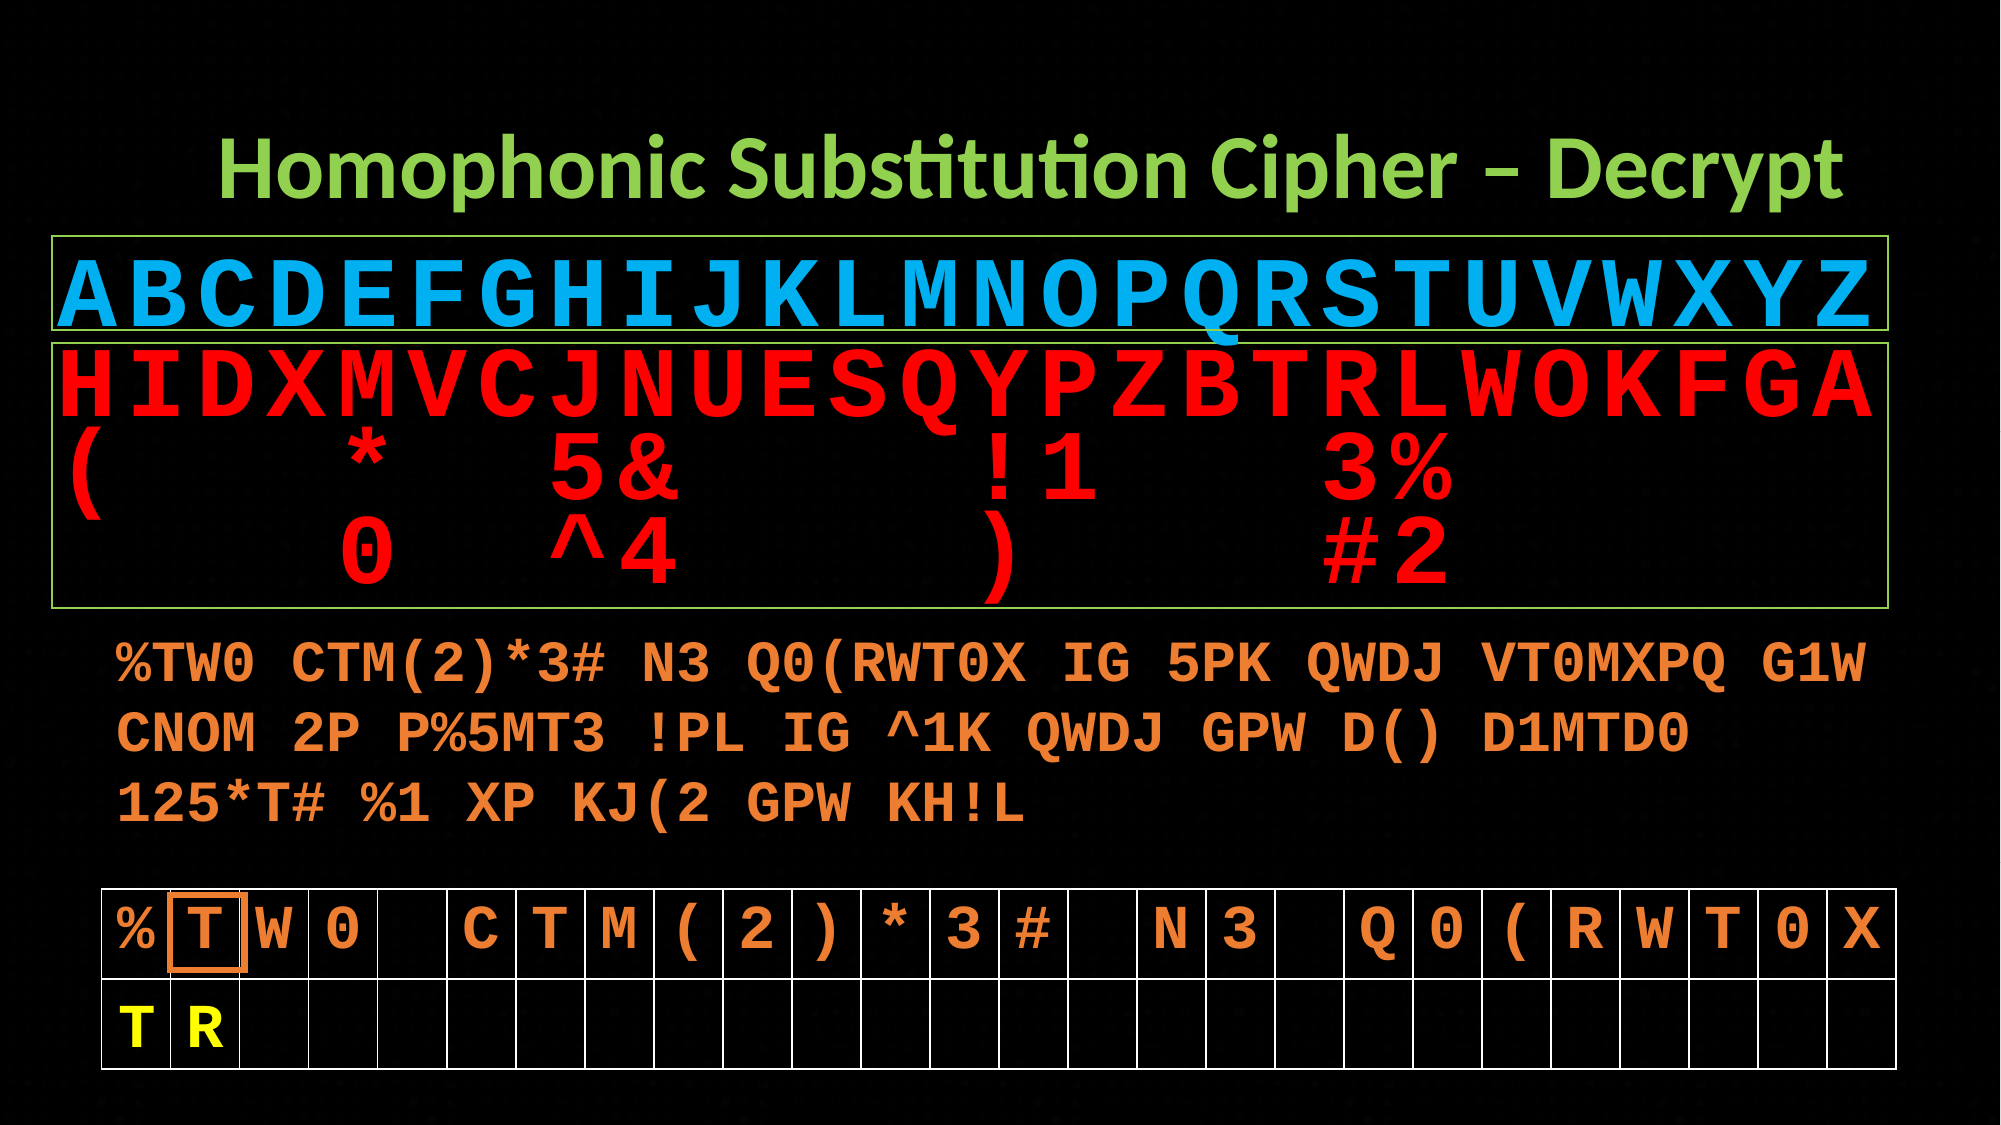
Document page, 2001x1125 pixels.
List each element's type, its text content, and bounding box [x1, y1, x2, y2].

table_header N [1138, 890, 1205, 978]
table_cell [1345, 980, 1412, 1068]
table_header W [240, 890, 308, 978]
table_cell [931, 980, 998, 1068]
table_header % [102, 890, 170, 978]
table_cell [1759, 980, 1826, 1068]
table_header X [1828, 890, 1895, 978]
table_cell [1000, 980, 1067, 1068]
table_cell [1552, 980, 1619, 1068]
table_cell [1414, 980, 1481, 1068]
picture [0, 0, 2001, 1125]
table_header 0 [309, 890, 377, 978]
table_header T [1690, 890, 1757, 978]
table_header 0 [1759, 890, 1826, 978]
table_cell [1690, 980, 1757, 1068]
table_header * [862, 890, 929, 978]
table_cell [1621, 980, 1688, 1068]
table_header W [1621, 890, 1688, 978]
table_cell [1483, 980, 1550, 1068]
table_header ( [1483, 890, 1550, 978]
text_box HIDXMVCJNUESQYPZBTRLWOKFGA ( * 5& !1 3% 0 ^4 ) #2 [41, 345, 1914, 611]
text_box [51, 235, 1889, 331]
table_cell [1207, 980, 1274, 1068]
text_box [169, 894, 246, 971]
table_cell [862, 980, 929, 1068]
table_cell [724, 980, 791, 1068]
table_header [1069, 890, 1136, 978]
table_cell [448, 980, 515, 1068]
table_cell [793, 980, 860, 1068]
table_header 2 [724, 890, 791, 978]
table_header # [1000, 890, 1067, 978]
table_header T [171, 971, 239, 978]
table_header [378, 890, 446, 978]
table_cell [1828, 980, 1895, 1068]
table_cell [240, 980, 308, 1068]
text_box R [171, 978, 240, 1068]
table_header [1276, 890, 1343, 978]
table_cell [655, 980, 722, 1068]
table_cell [1138, 980, 1205, 1068]
table_header 3 [931, 890, 998, 978]
table_header M [586, 890, 653, 978]
table_header R [1552, 890, 1619, 978]
table_header T [171, 890, 239, 894]
table_cell [1276, 980, 1343, 1068]
table_cell [517, 980, 584, 1068]
title Homophonic Substitution Cipher – Decrypt [137, 59, 1863, 218]
table_cell [1069, 980, 1136, 1068]
table_header T [517, 890, 584, 978]
table_header ) [793, 890, 860, 978]
table_header 3 [1207, 890, 1274, 978]
table_header 0 [1414, 890, 1481, 978]
table_cell [378, 980, 446, 1068]
table_cell [586, 980, 653, 1068]
table_header C [448, 890, 515, 978]
text_box T [103, 978, 171, 1068]
table_header Q [1345, 890, 1412, 978]
text_box ABCDEFGHIJKLMNOPQRSTUVWXYZ [42, 218, 1915, 354]
text_box %TW0 CTM(2)*3# N3 Q0(RWT0X IG 5PK QWDJ VT0MXPQ G1W CNOM 2P P%5MT3 !PL IG ^1K QWDJ GPW D() D1MTD0 125*T# %1 XP KJ(2 GPW KH!L [101, 616, 1905, 841]
table_header ( [655, 890, 722, 978]
table_cell [309, 980, 377, 1068]
